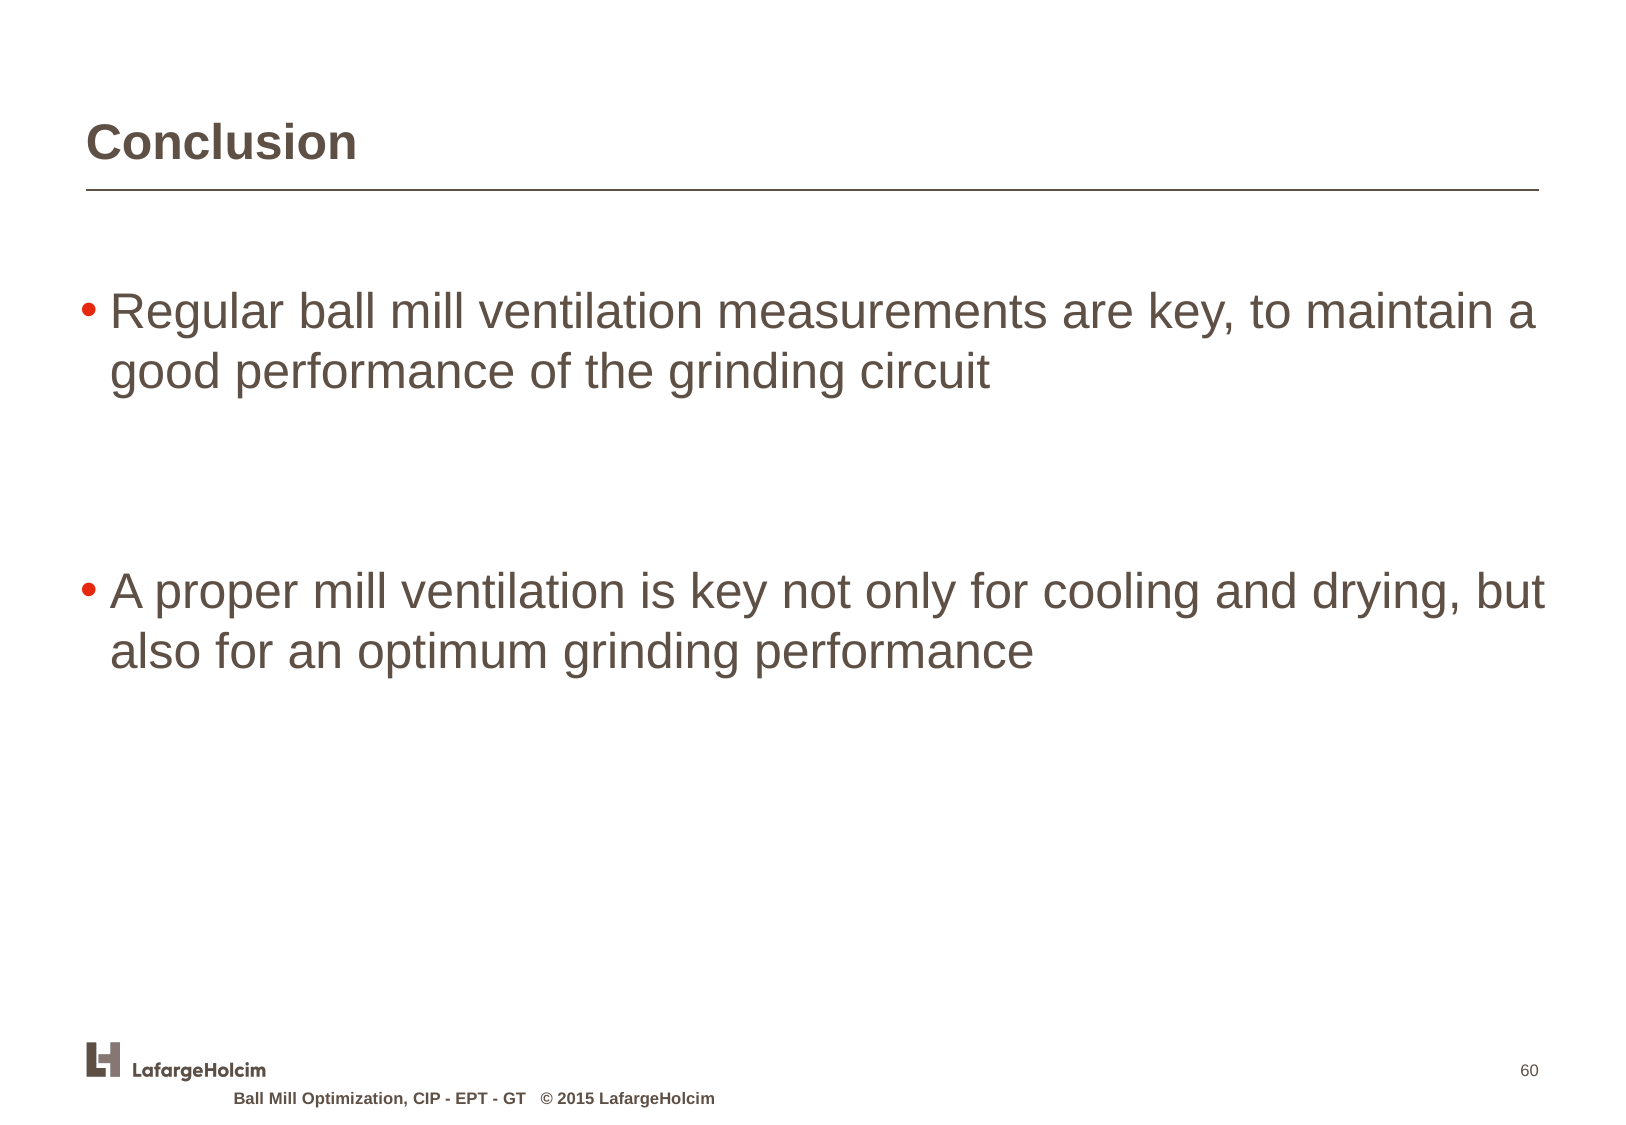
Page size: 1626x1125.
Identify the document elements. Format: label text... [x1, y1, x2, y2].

slide_number ‹#› [1468, 1052, 1539, 1080]
list Regular ball mill ventilation measurements are key, to maintain a good performance of the grinding circuit A proper mill ventilation is key not only for cooling and drying, but also for an optimum grinding performance [80, 278, 1557, 716]
title Conclusion [85, 30, 1539, 171]
picture [85, 1041, 267, 1083]
footer Ball Mill Optimization, CIP - EPT - GT © 2015 LafargeHolcim [233, 1087, 813, 1109]
